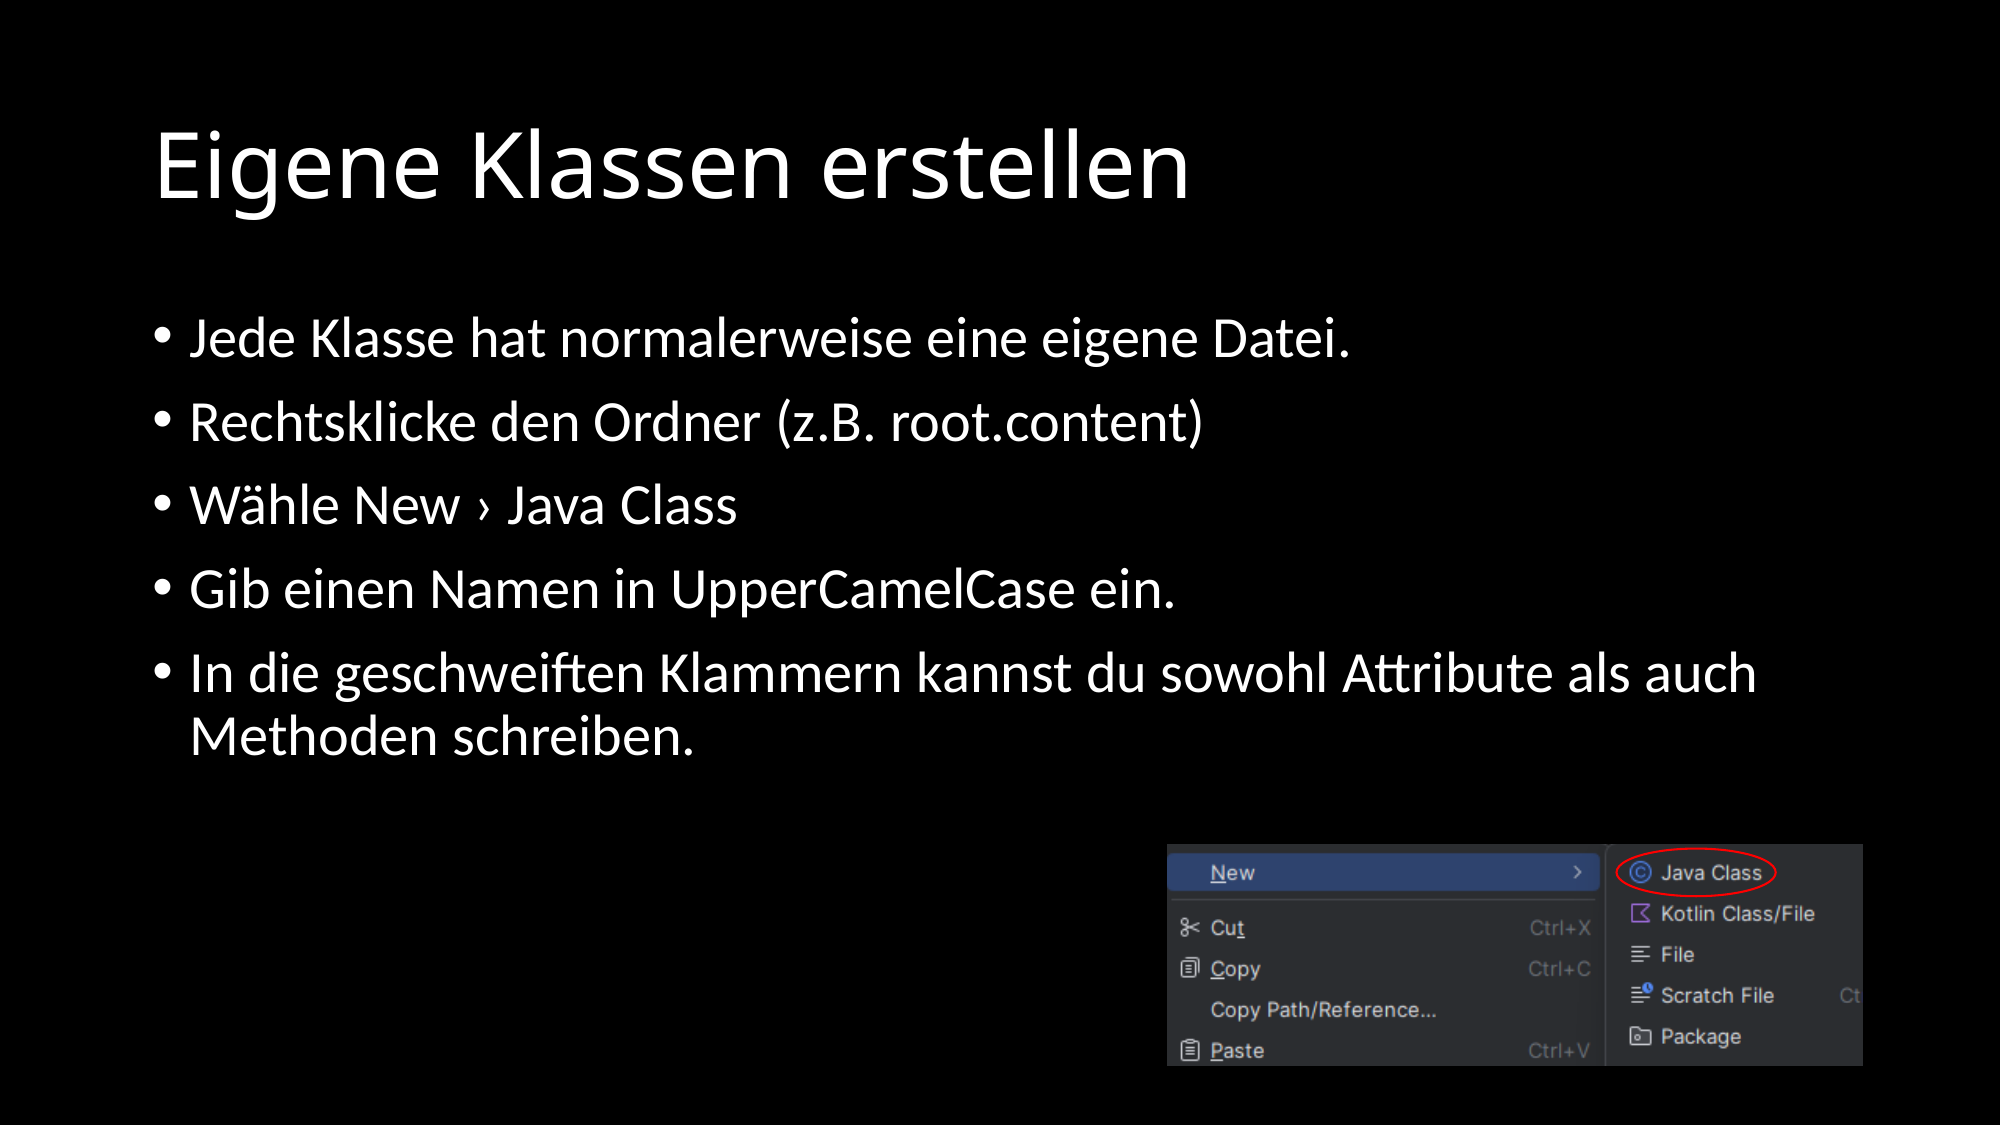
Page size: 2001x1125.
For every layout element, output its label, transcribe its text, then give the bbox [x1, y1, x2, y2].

title Eigene Klassen erstellen [137, 59, 1863, 278]
picture [1167, 844, 1863, 1066]
list Jede Klasse hat normalerweise eine eigene Datei. Rechtsklicke den Ordner (z.B. root.content) Wähle New › Java Class Gib einen Namen in UpperCamelCase ein. In die geschweiften Klammern kannst du sowohl Attribute als auch Methoden schreiben. [137, 299, 1863, 1014]
